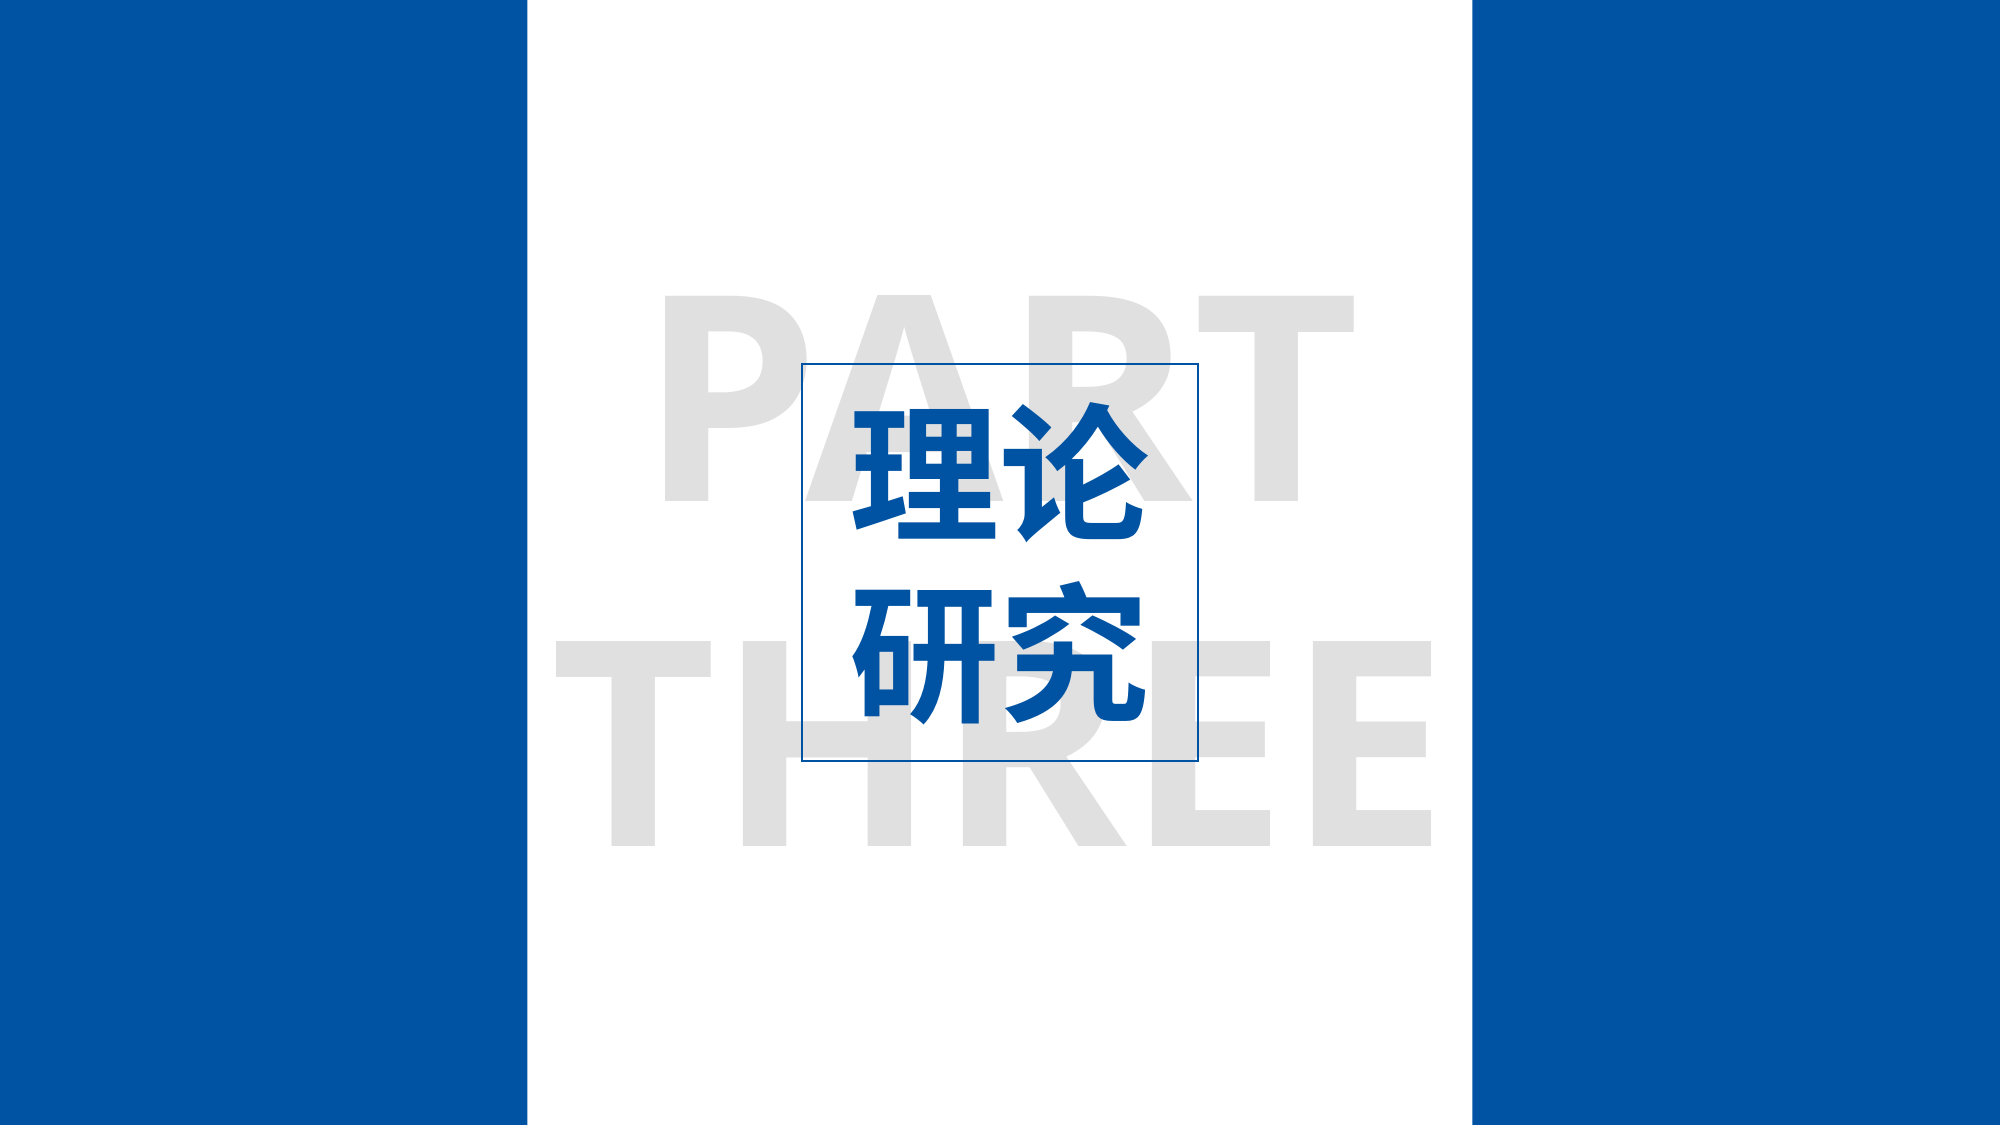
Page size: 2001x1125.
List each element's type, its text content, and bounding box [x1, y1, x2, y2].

text_box [1471, 0, 2000, 1125]
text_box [801, 364, 1199, 761]
text_box PART THREE [529, 206, 1471, 912]
text_box [0, 0, 529, 1125]
